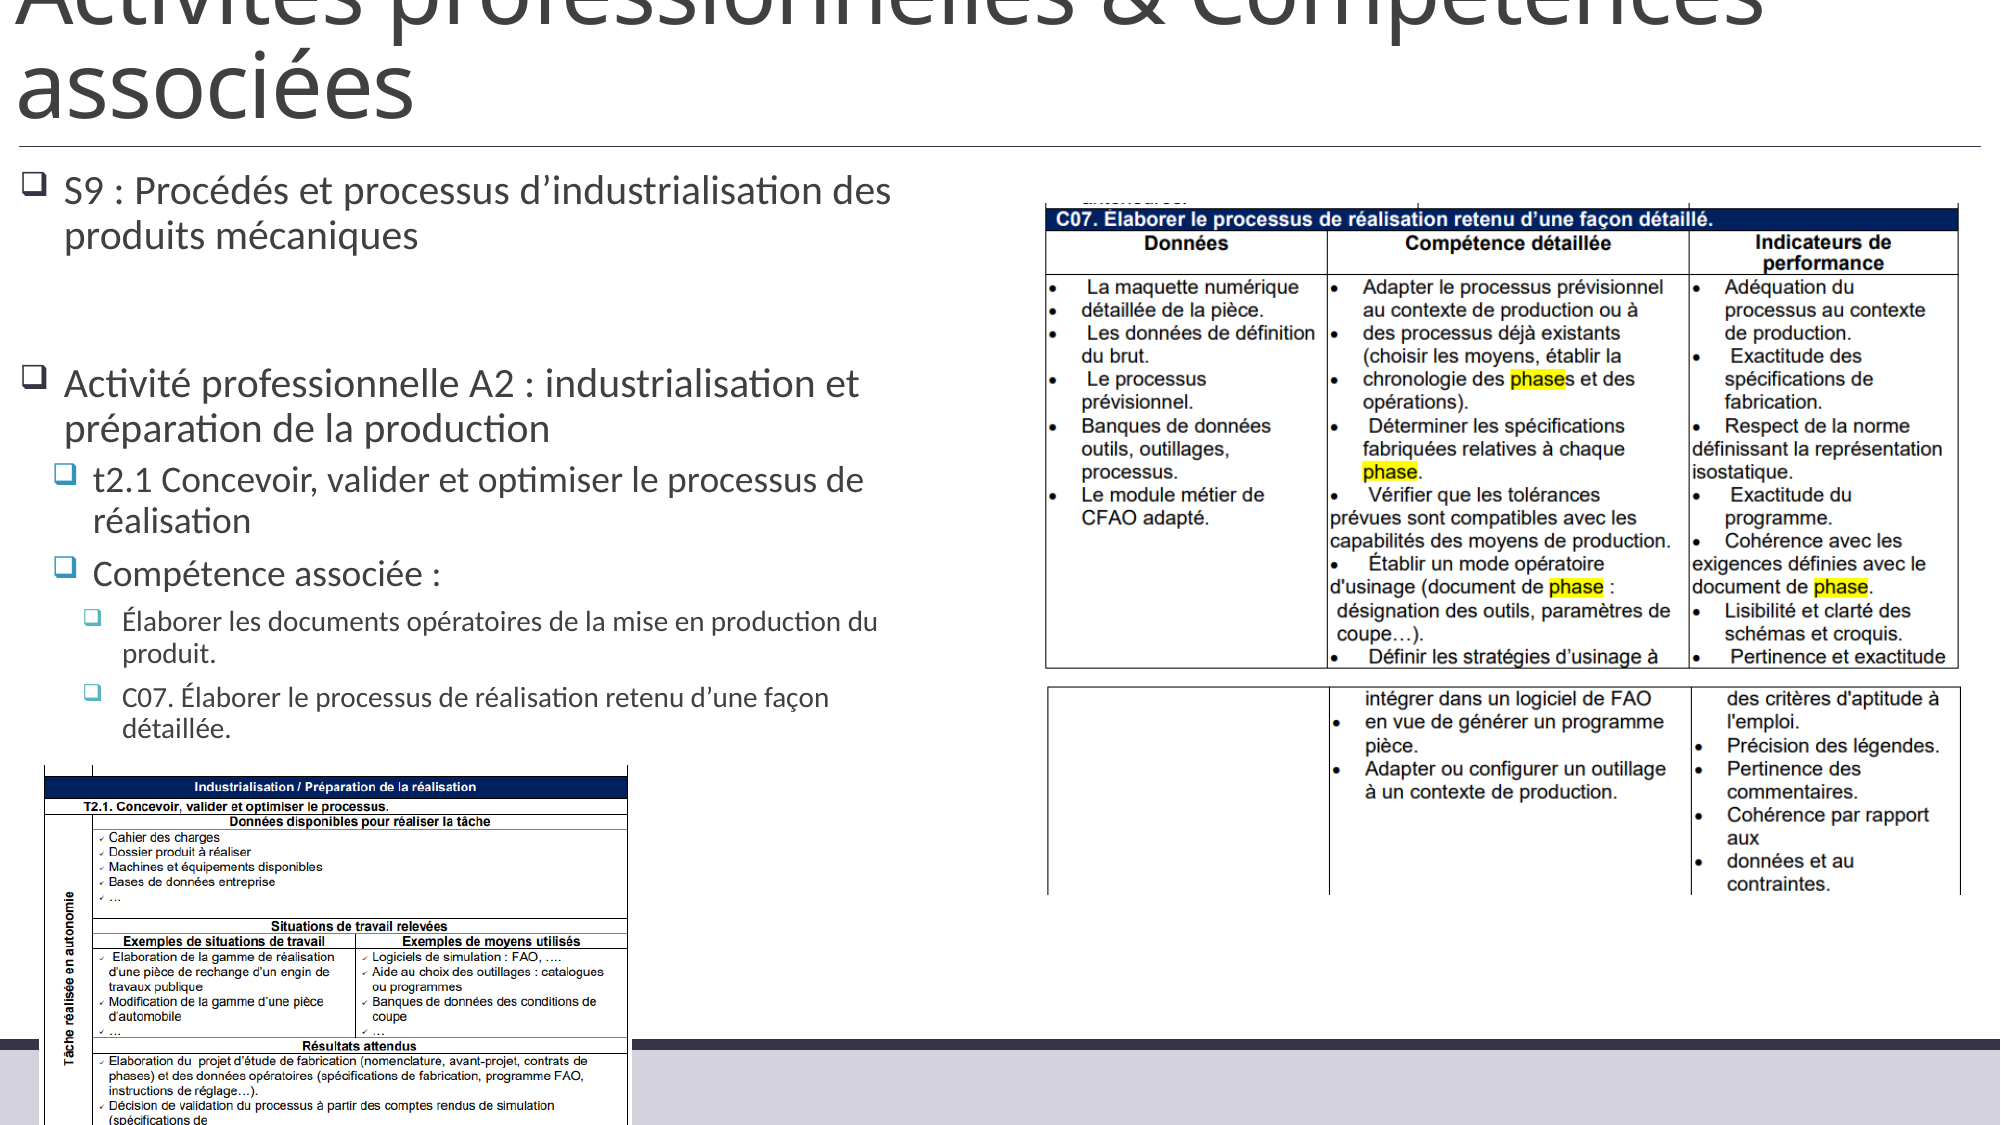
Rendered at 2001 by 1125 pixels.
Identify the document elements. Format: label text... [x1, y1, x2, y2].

picture [1037, 203, 1967, 895]
picture [39, 764, 632, 1125]
list S9 : Procédés et processus d’industrialisation des produits mécaniques Activité professionnelle A2 : industrialisation et préparation de la production t2.1 Concevoir, valider et optimiser le processus de réalisation Compétence associée : Élaborer les documents opératoires de la mise en production du produit. C07. Élaborer le processus de réalisation retenu d’une façon détaillée. [19, 161, 908, 1023]
title Activités professionnelles & Compétences associées [0, 0, 2000, 145]
